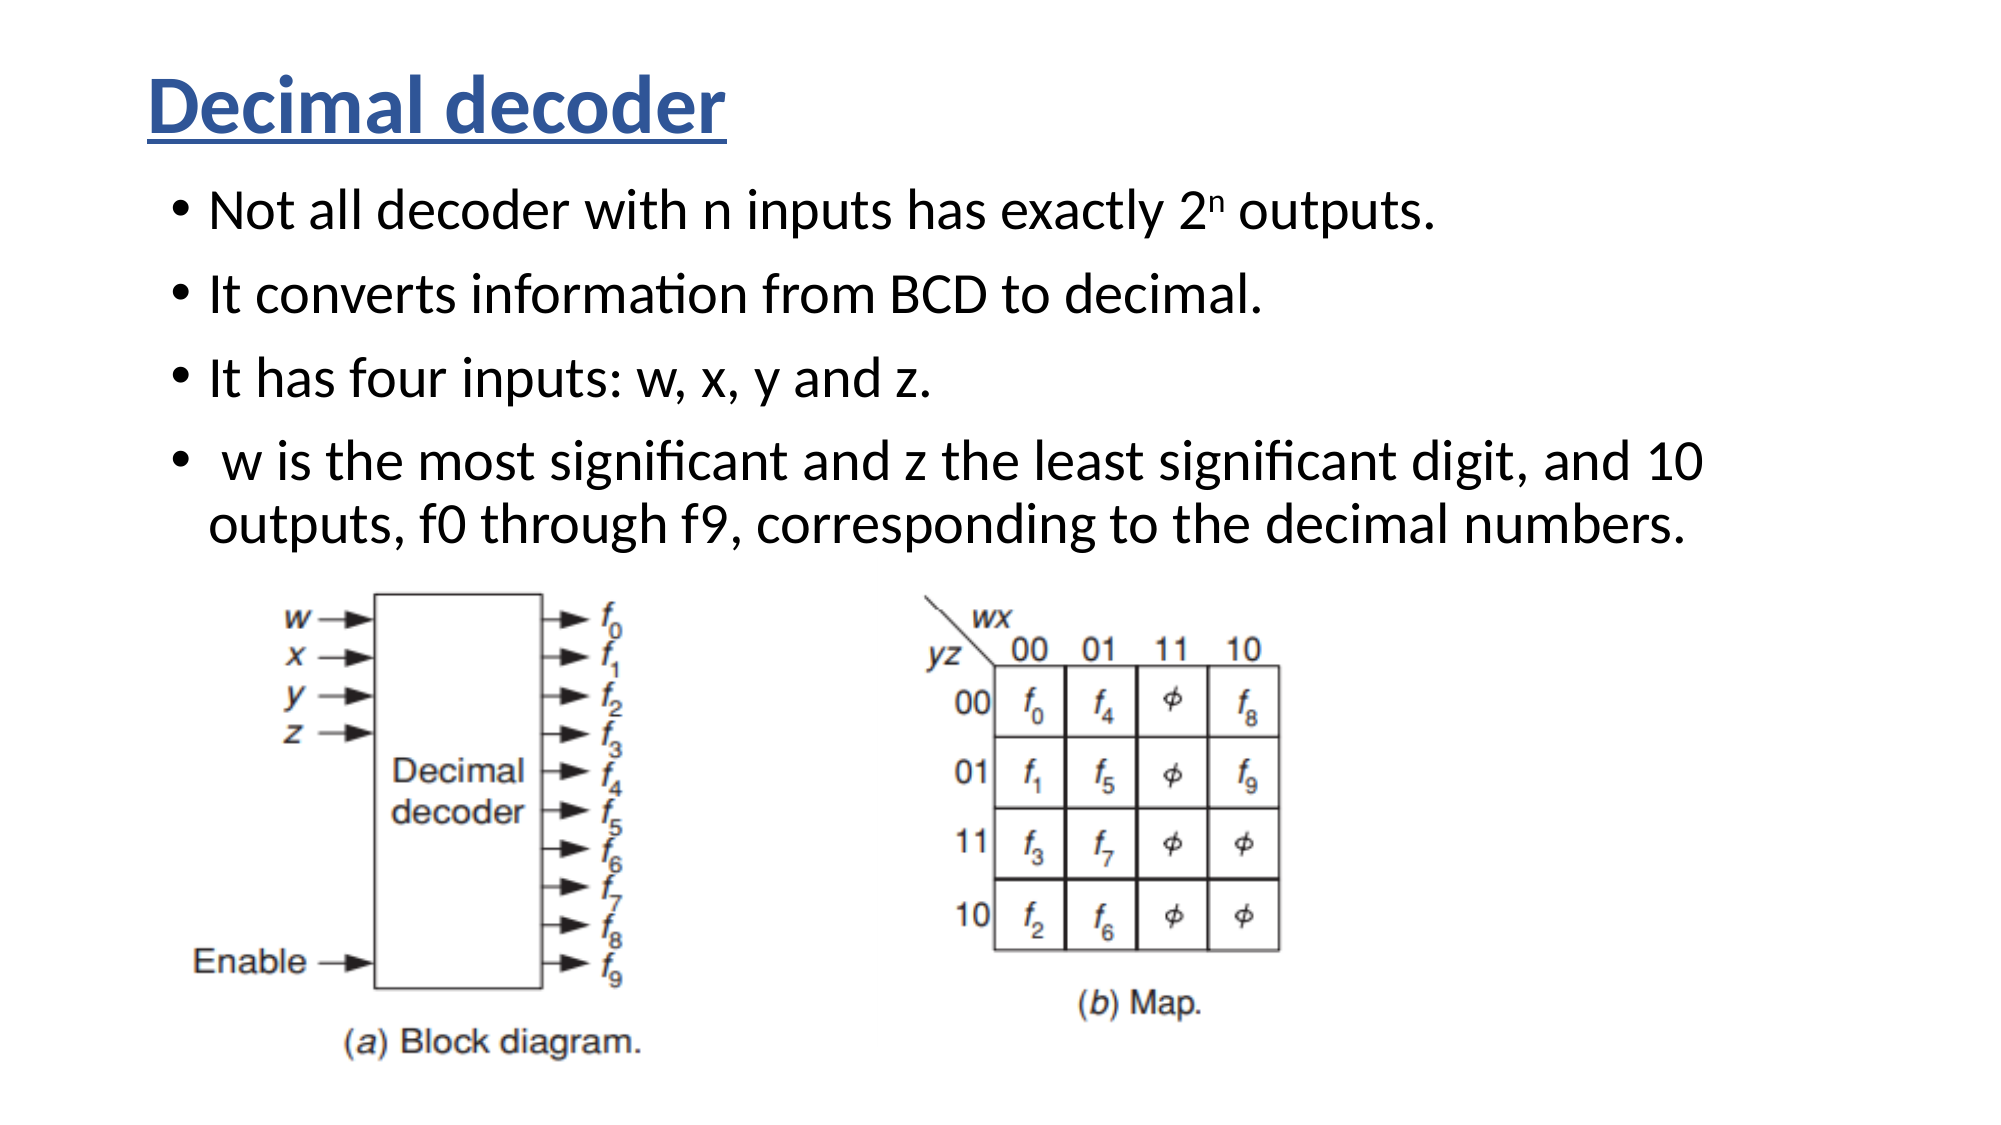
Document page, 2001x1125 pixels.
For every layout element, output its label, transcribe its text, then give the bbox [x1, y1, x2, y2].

picture [876, 557, 1358, 1048]
picture [132, 553, 746, 1119]
list Not all decoder with n inputs has exactly 2n outputs. It converts information from BCD to decimal. It has four inputs: w, x, y and z. w is the most significant and z the least significant digit, and 10 outputs, f0 through f9, corresponding to the decimal numbers. [155, 171, 1806, 837]
title Decimal decoder [132, 16, 1758, 197]
